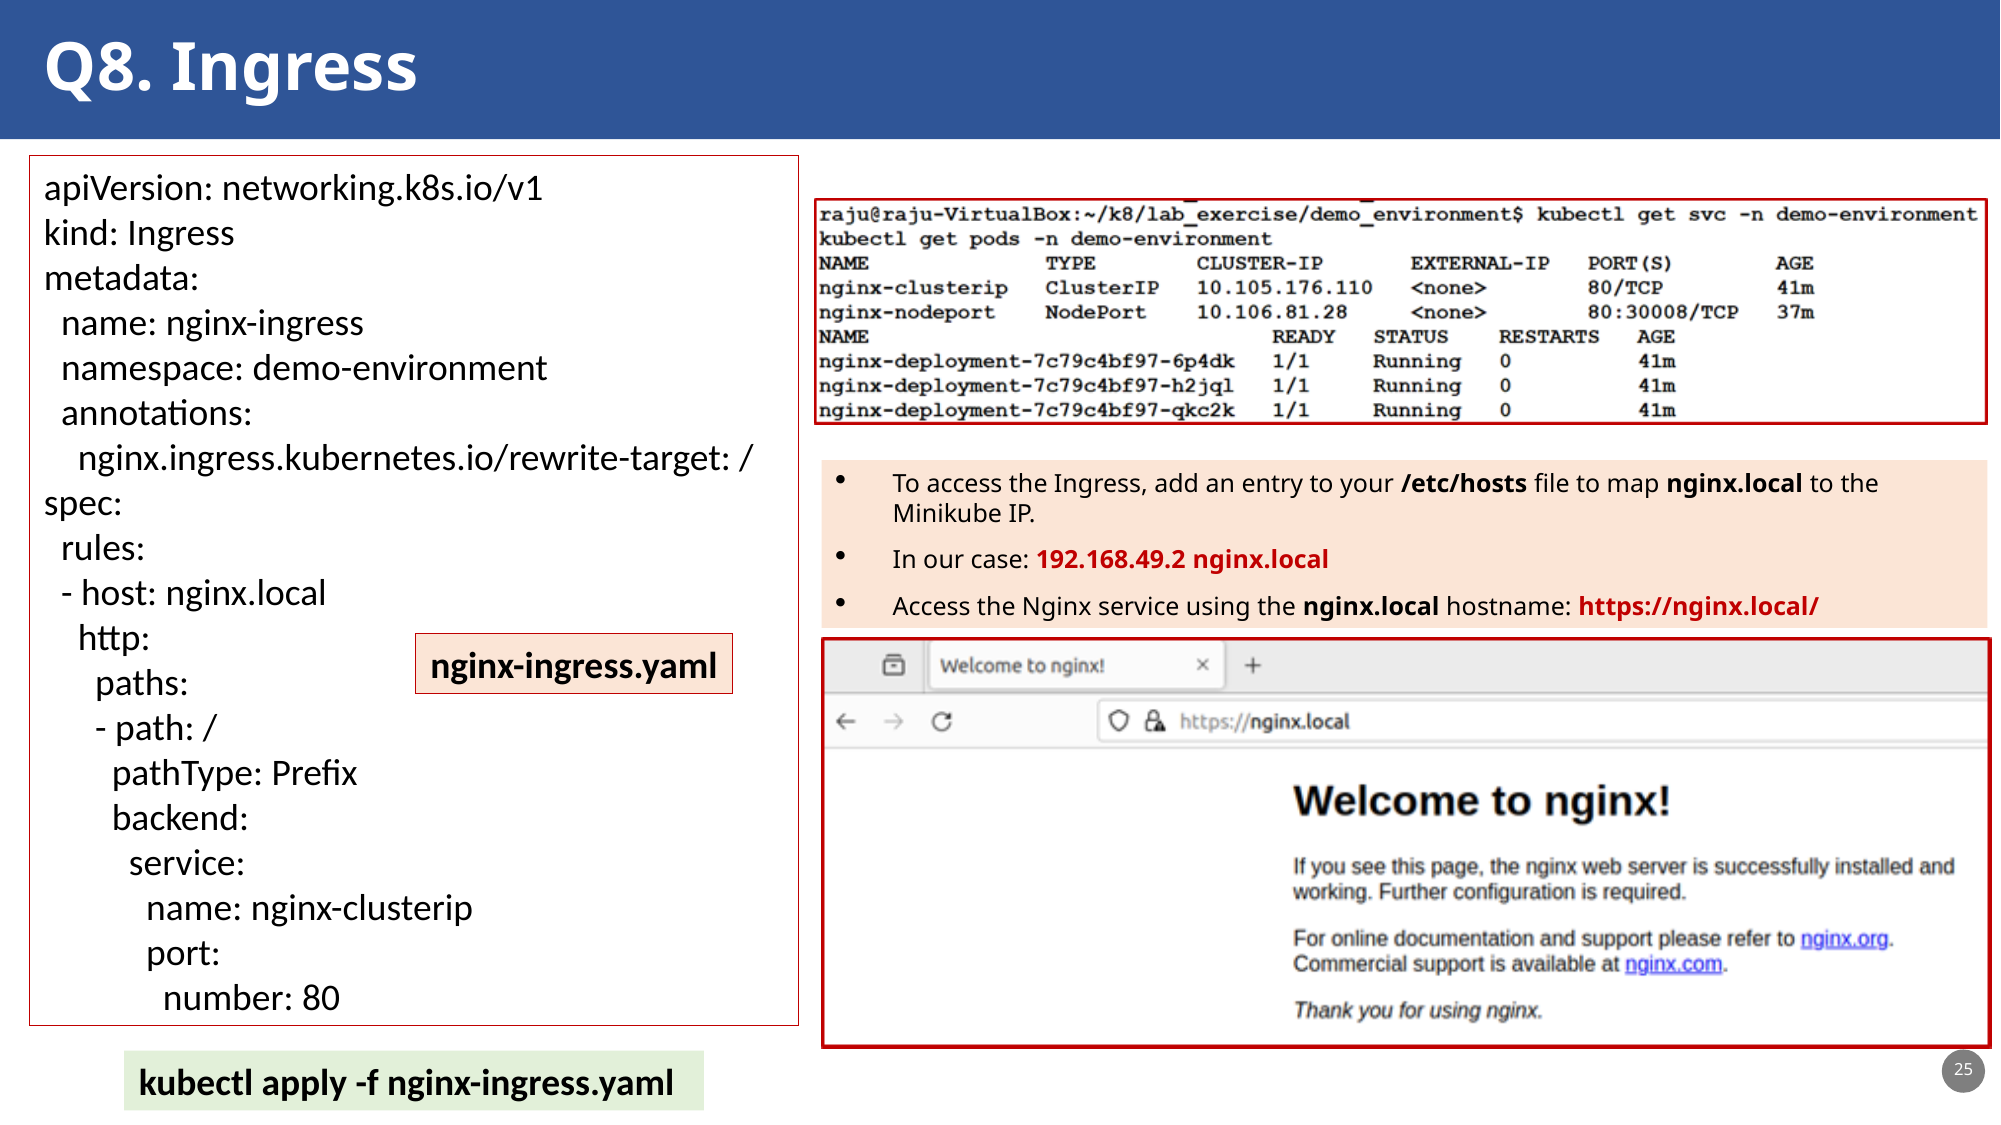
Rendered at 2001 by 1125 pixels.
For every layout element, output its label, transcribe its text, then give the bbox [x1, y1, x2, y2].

text_box apiVersion: networking.k8s.io/v1 kind: Ingress metadata: name: nginx-ingress namespace: demo-environment annotations: nginx.ingress.kubernetes.io/rewrite-target: / spec: rules: - host: nginx.local http: paths: - path: / pathType: Prefix backend: service: name: nginx-clusterip port: number: 80 [29, 155, 799, 1026]
text_box Q8. Ingress [29, 16, 1599, 112]
text_box [0, 0, 2000, 140]
text_box nginx-ingress.yaml [415, 633, 733, 694]
text_box To access the Ingress, add an entry to your /etc/hosts file to map nginx.local to the Minikube IP. In our case: 192.168.49.2 nginx.local Access the Nginx service using the nginx.local hostname: https://nginx.local/ [821, 460, 1988, 628]
picture [813, 198, 1988, 426]
picture [821, 637, 1992, 1050]
text_box kubectl apply -f nginx-ingress.yaml [124, 1050, 704, 1111]
